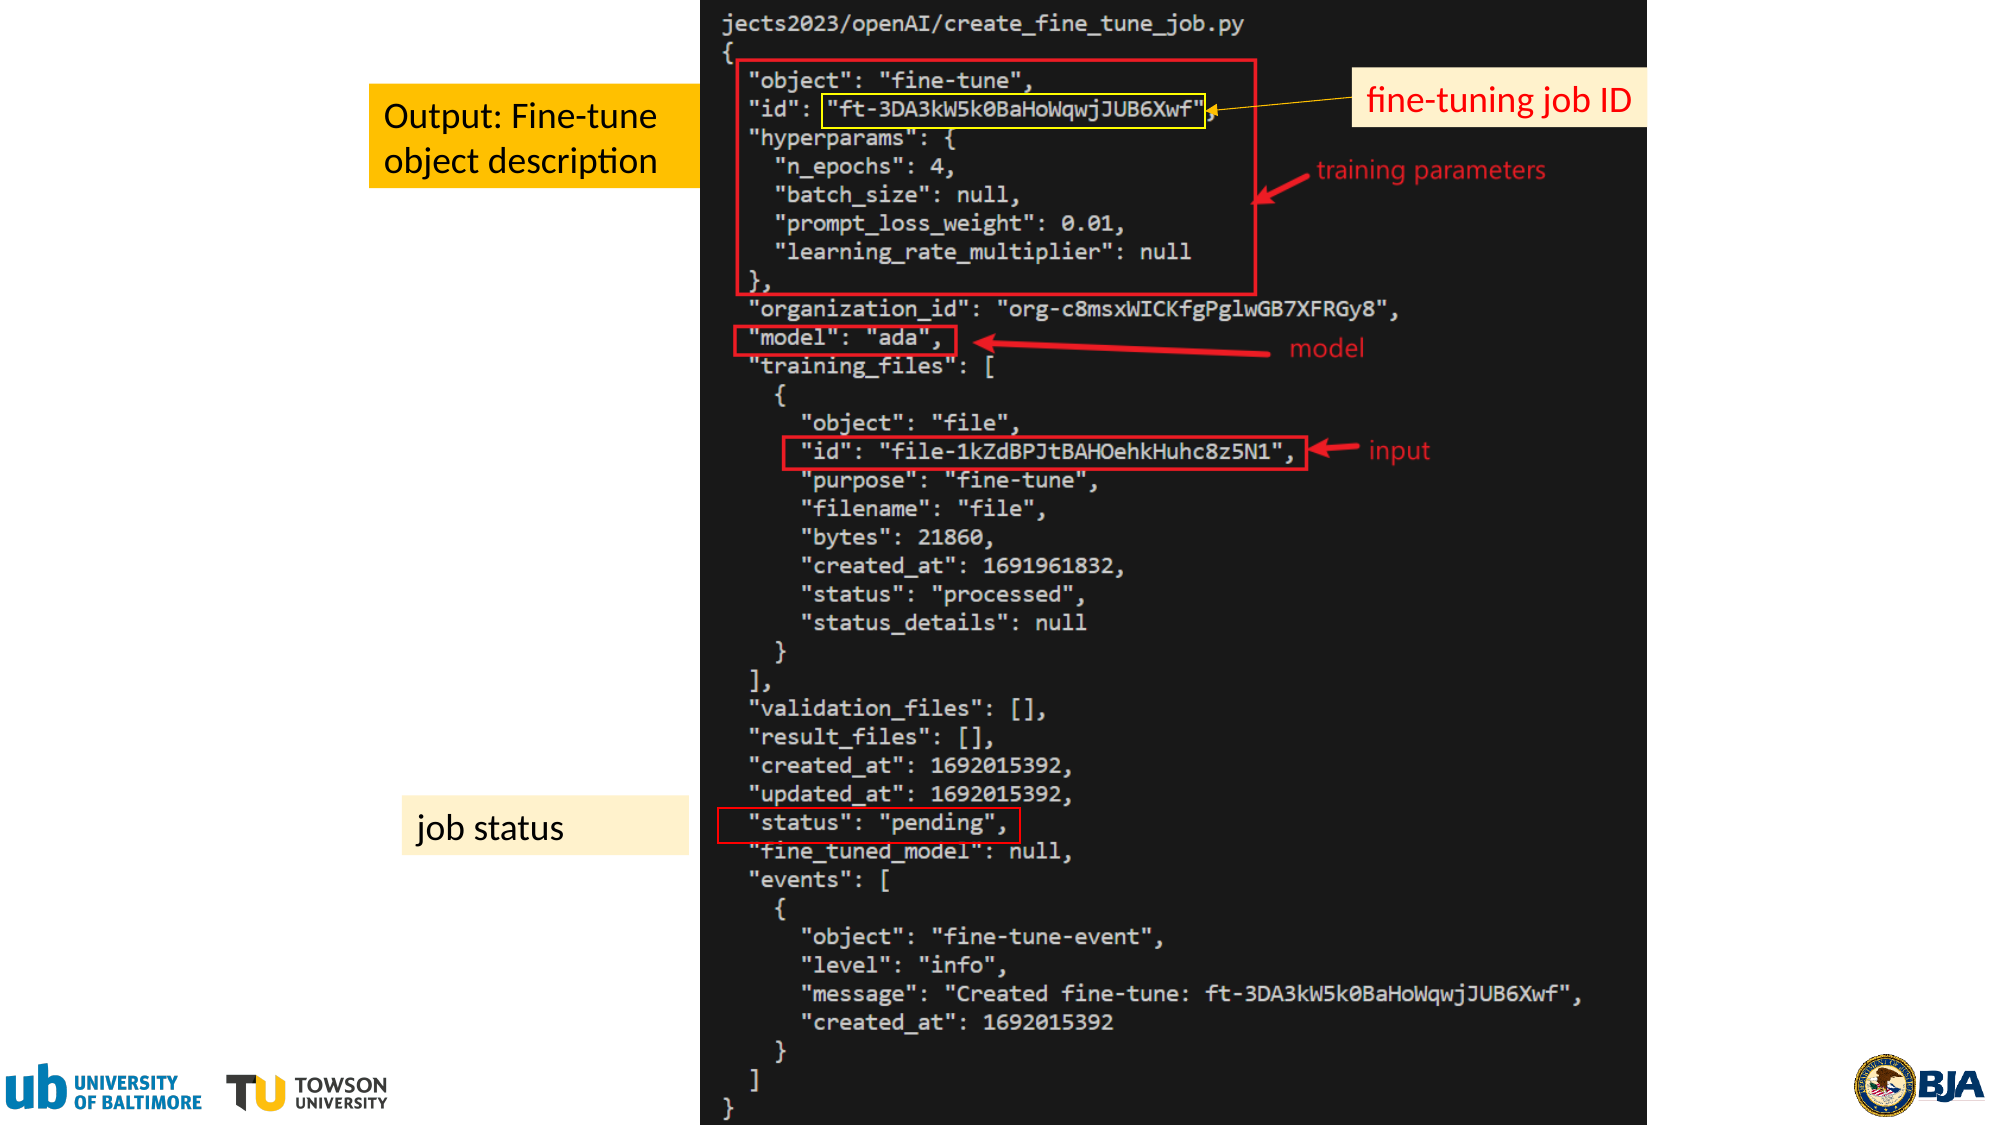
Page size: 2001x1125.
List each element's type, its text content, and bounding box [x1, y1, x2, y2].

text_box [1204, 97, 1350, 112]
text_box job status [401, 795, 689, 856]
picture [0, 1031, 407, 1125]
text_box Output: Fine-tune object description [369, 83, 700, 189]
picture [1854, 1054, 1986, 1117]
picture [700, 0, 1647, 1125]
